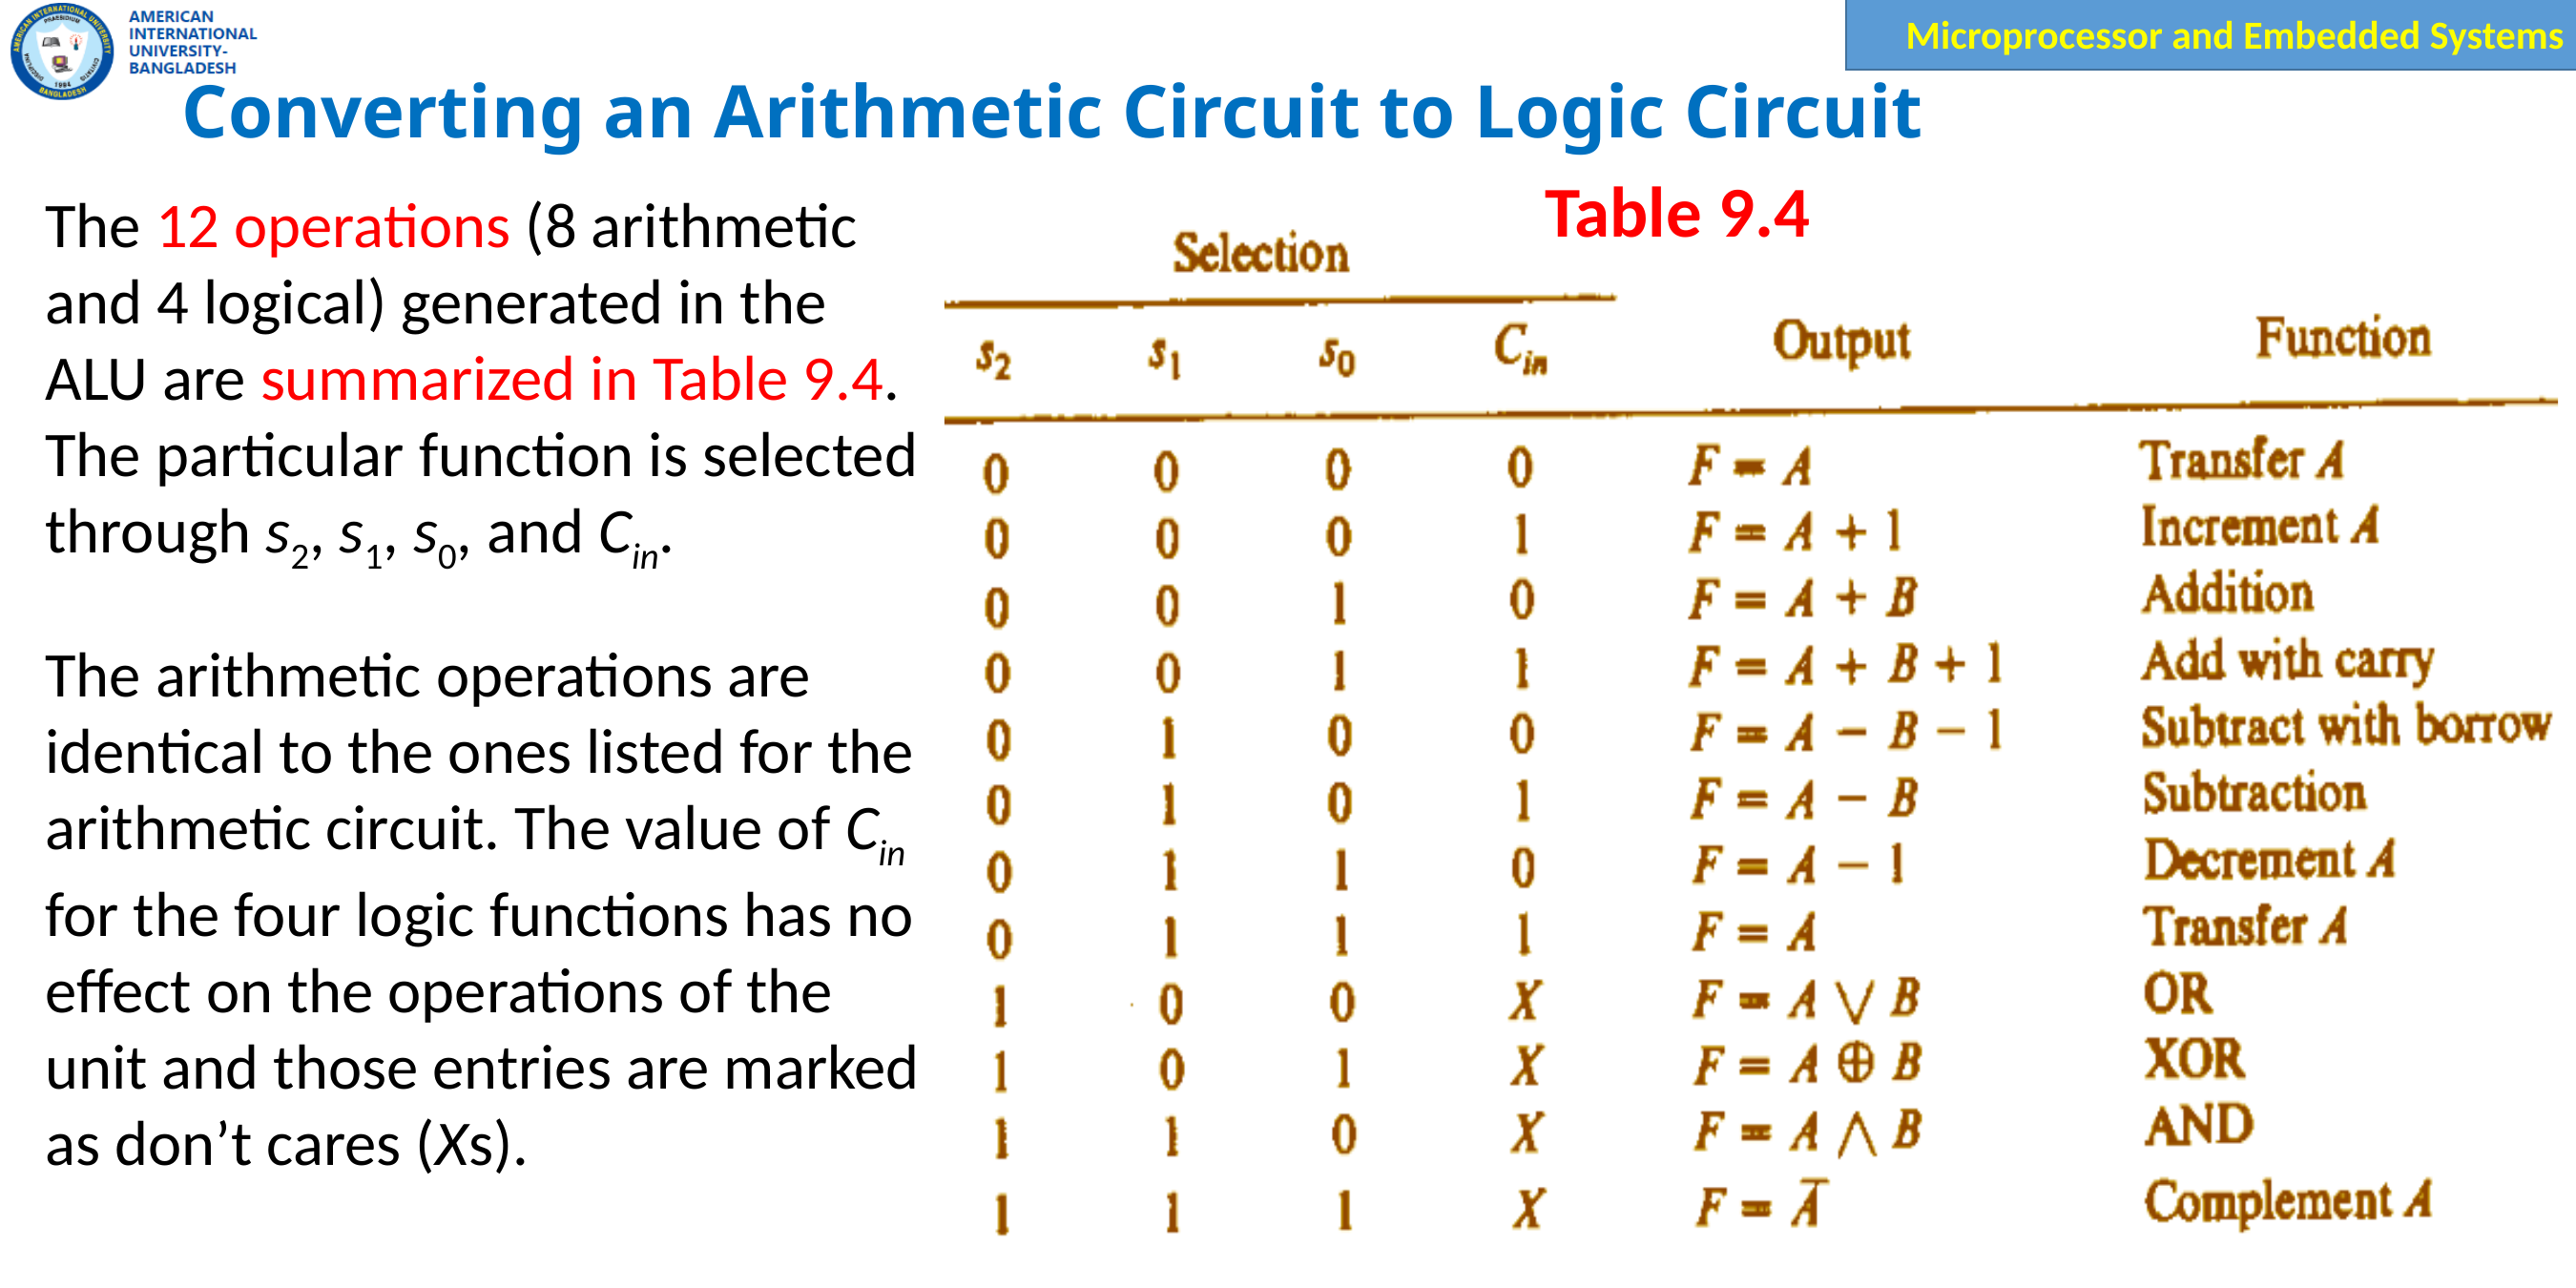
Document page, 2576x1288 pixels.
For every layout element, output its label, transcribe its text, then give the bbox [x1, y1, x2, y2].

text_box The 12 operations (8 arithmetic and 4 logical) generated in the ALU are summarized in Table 9.4. The particular function is selected through s2, s1, s0, and Cin. The arithmetic operations are identical to the ones listed for the arithmetic circuit. The value of Cin for the four logic functions has no effect on the operations of the unit and those entries are marked as don’t cares (Xs). [31, 177, 945, 1186]
text_box Table 9.4 [1530, 158, 1825, 228]
title Converting an Arithmetic Circuit to Logic Circuit [167, 48, 2143, 182]
picture [0, 3, 265, 104]
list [944, 228, 2559, 1240]
